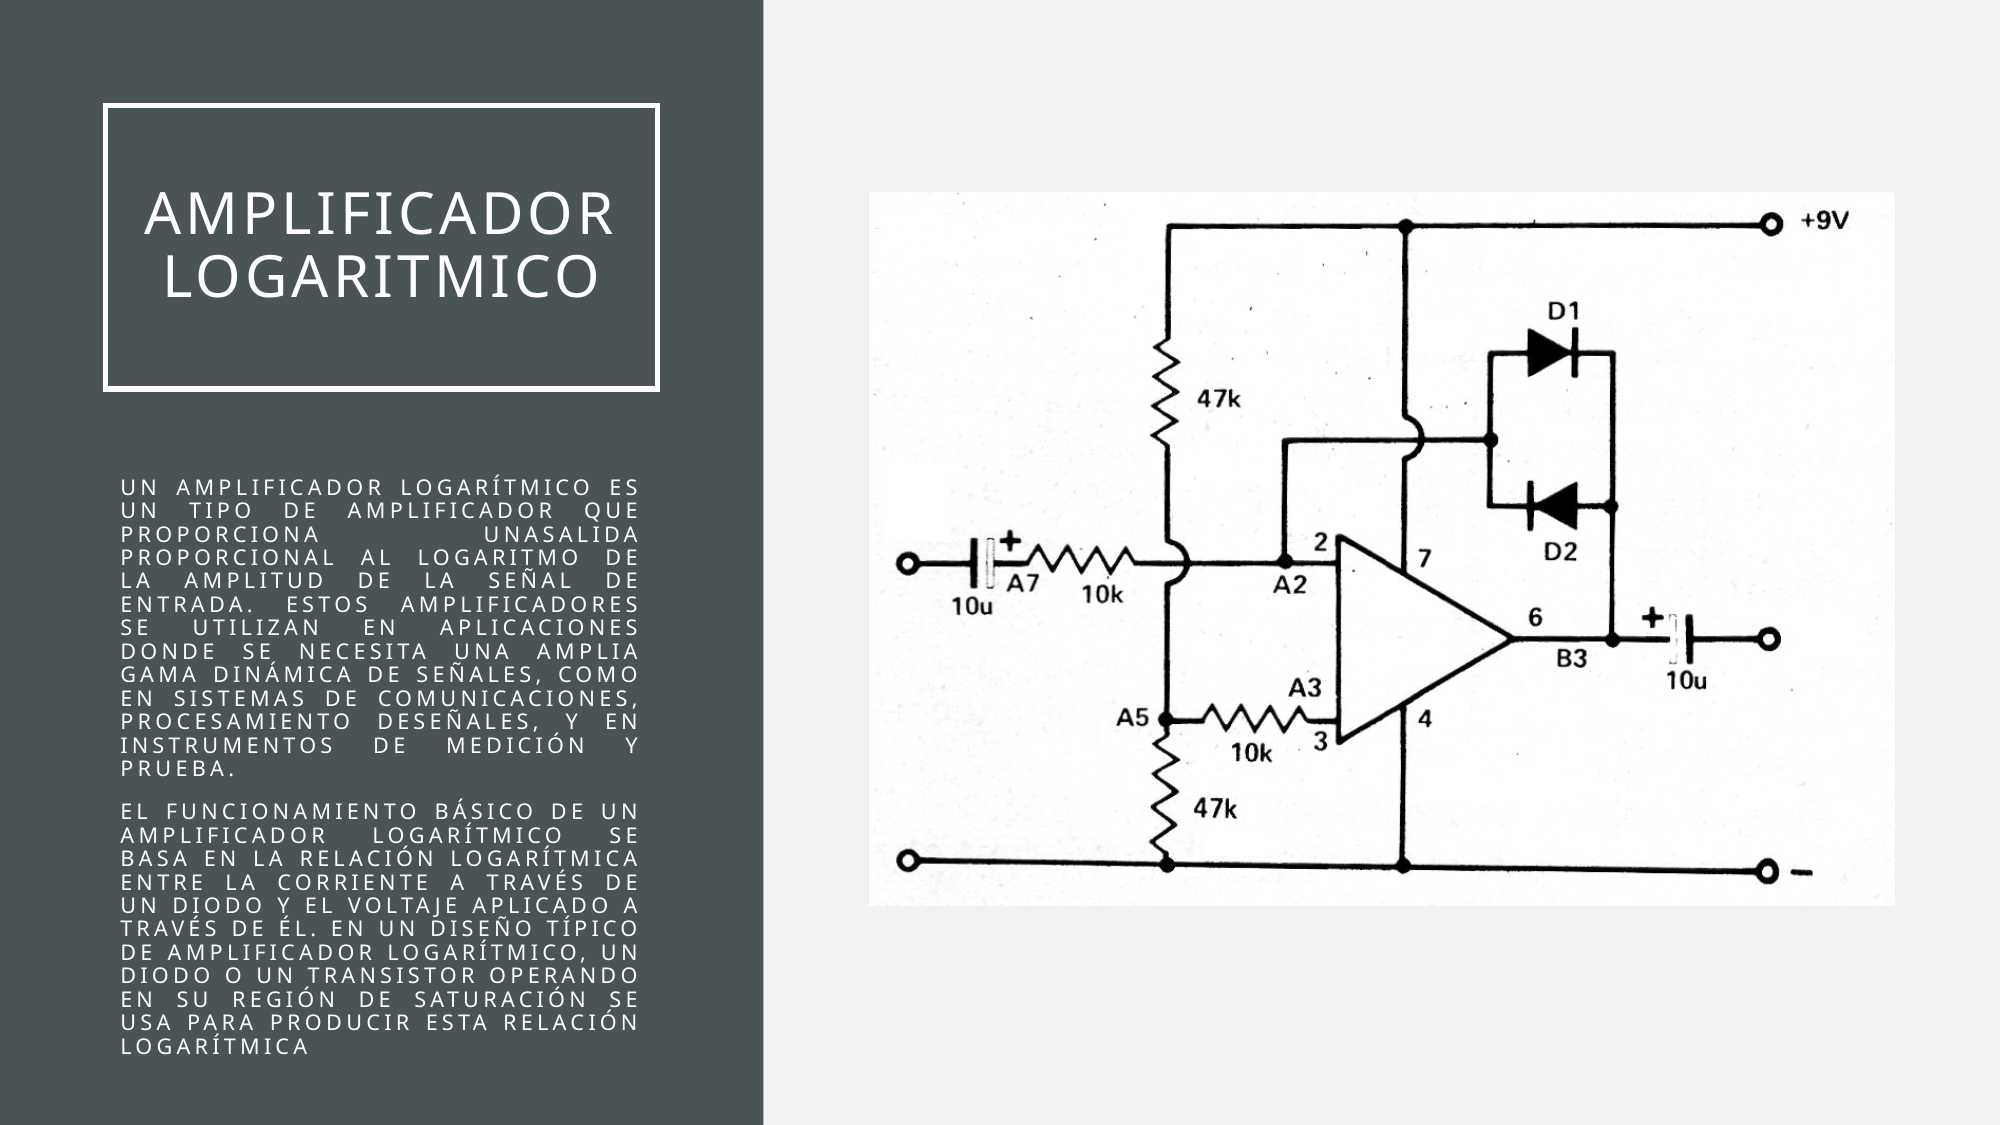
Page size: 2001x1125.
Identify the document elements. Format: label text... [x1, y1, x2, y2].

title Amplificador logaritmico [103, 103, 660, 392]
picture [869, 192, 1895, 906]
text_box [0, 0, 764, 1125]
text_box Un amplificador logarítmico es un tipo de amplificador que proporciona unasalida proporcional al logaritmo de la amplitud de la señal de entrada. Estos amplificadores se utilizan en aplicaciones donde se necesita una amplia gama dinámica de señales, como en sistemas de comunicaciones, procesamiento deseñales, y en instrumentos de medición y prueba. El funcionamiento básico de un amplificador logarítmico se basa en la relación logarítmica entre la corriente a través de un diodo y el voltaje aplicado a través de él. En un diseño típico de amplificador logarítmico, un diodo o un transistor operando en su región de saturación se usa para producir esta relación logarítmica [105, 432, 658, 1077]
text_box [764, 0, 2000, 1125]
